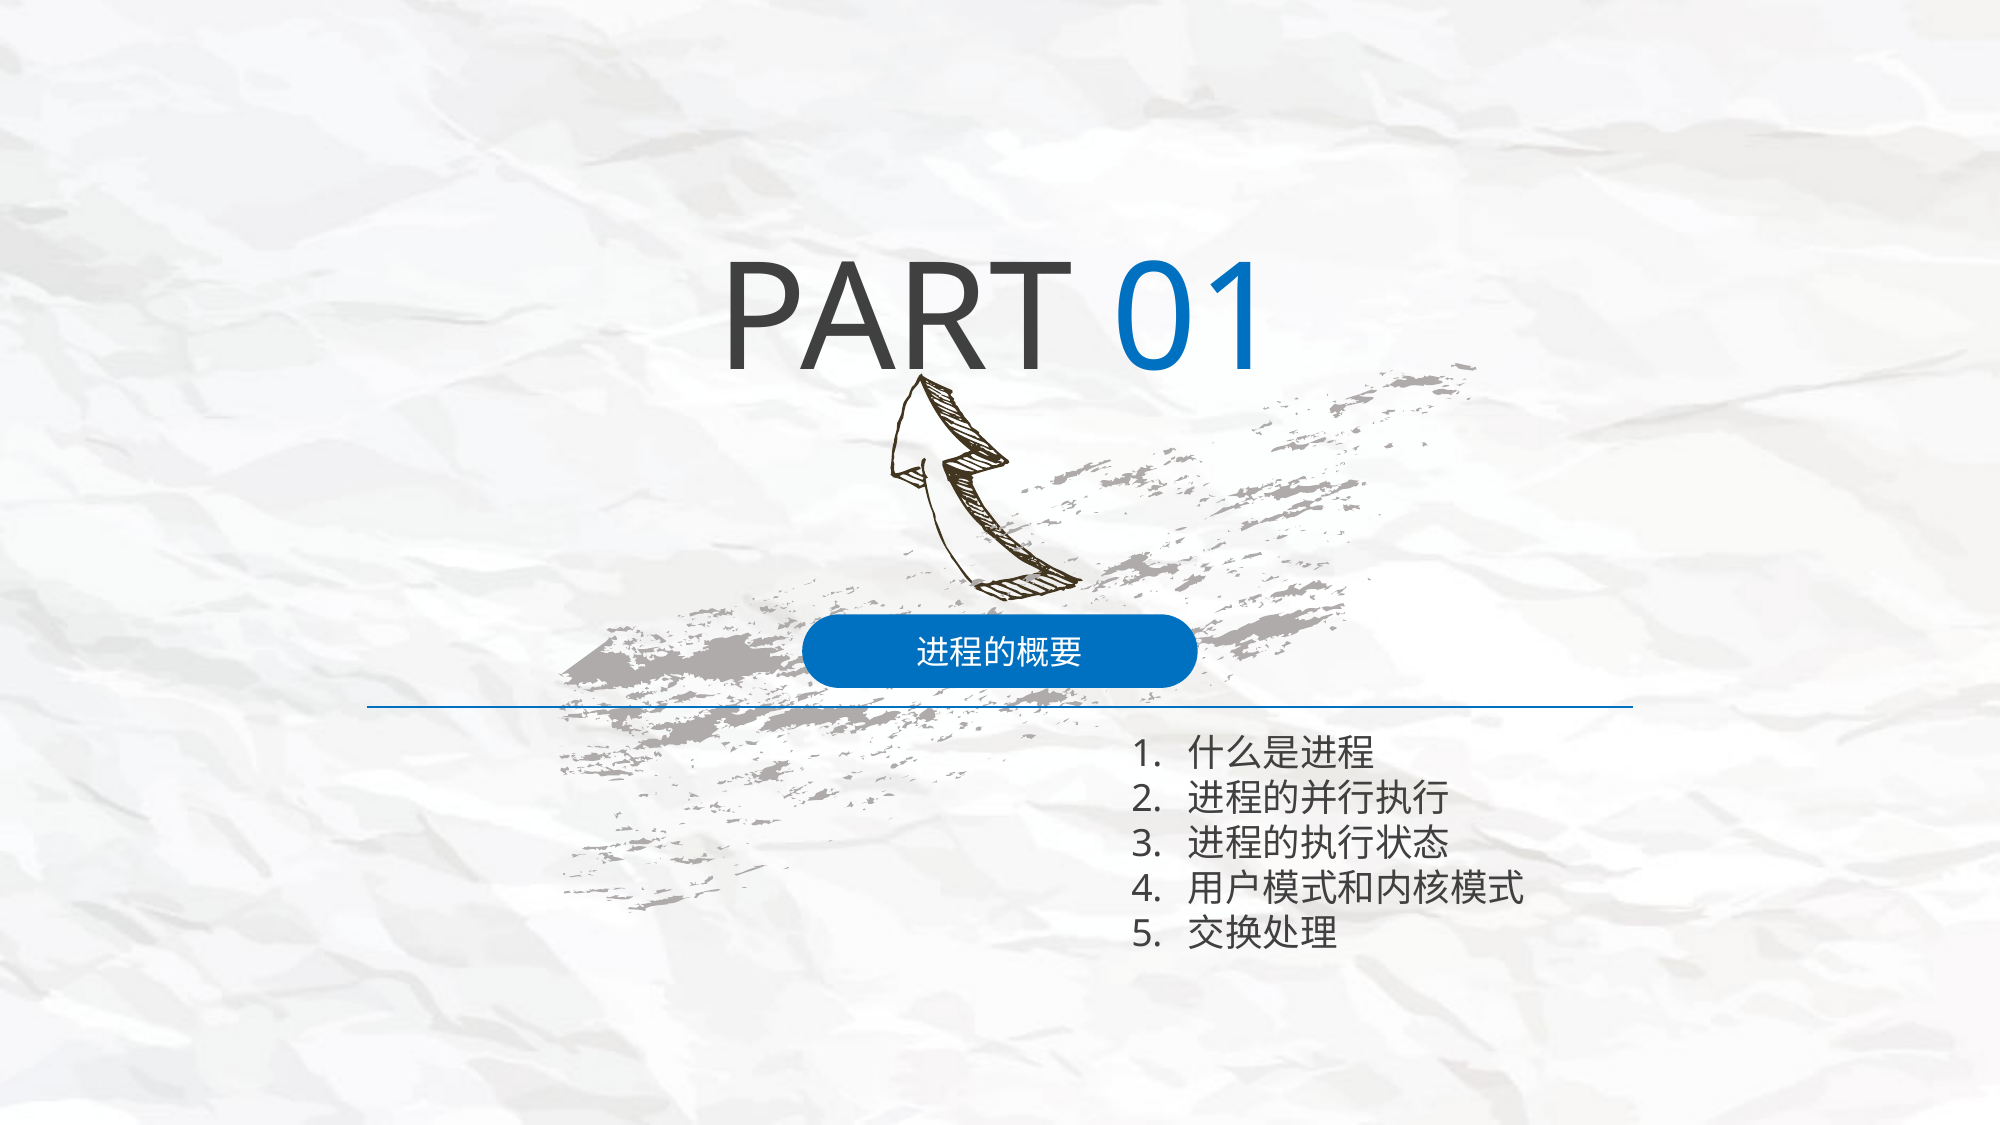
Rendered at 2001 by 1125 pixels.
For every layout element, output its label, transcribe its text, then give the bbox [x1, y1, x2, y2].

text_box [689, 881, 699, 887]
text_box [890, 756, 918, 769]
text_box [807, 788, 840, 801]
text_box [1331, 586, 1347, 596]
text_box [1350, 426, 1361, 434]
text_box [782, 781, 814, 799]
text_box [606, 895, 634, 900]
text_box [1174, 474, 1189, 484]
text_box [955, 771, 967, 779]
text_box [1352, 445, 1360, 451]
text_box [1432, 388, 1460, 396]
text_box [1383, 442, 1394, 449]
text_box [870, 744, 893, 756]
text_box [1060, 499, 1077, 512]
text_box [596, 702, 612, 706]
text_box [906, 573, 916, 580]
text_box [1241, 551, 1263, 560]
text_box [1080, 576, 1120, 593]
text_box [635, 629, 644, 638]
text_box [875, 775, 887, 783]
text_box [901, 609, 912, 613]
text_box [1265, 580, 1333, 604]
text_box [1192, 603, 1346, 662]
text_box [1207, 541, 1227, 552]
text_box [558, 632, 808, 693]
text_box [625, 686, 658, 701]
text_box [689, 608, 736, 618]
text_box [1175, 536, 1186, 545]
text_box [1276, 534, 1288, 540]
text_box [694, 889, 721, 899]
text_box [627, 895, 691, 911]
text_box [1050, 459, 1112, 485]
text_box [964, 694, 974, 701]
text_box [571, 853, 587, 858]
text_box [857, 697, 885, 706]
text_box [1209, 475, 1360, 532]
text_box [1013, 540, 1033, 552]
text_box [933, 408, 1083, 602]
text_box [1382, 372, 1454, 388]
text_box [1020, 488, 1030, 494]
text_box [882, 793, 896, 797]
text_box [615, 825, 634, 832]
text_box [1000, 522, 1033, 536]
text_box [725, 694, 751, 706]
text_box [722, 808, 732, 812]
text_box [755, 708, 941, 737]
text_box [1238, 593, 1262, 608]
text_box [571, 708, 787, 777]
text_box [686, 623, 710, 629]
text_box [1328, 384, 1378, 418]
text_box [1326, 439, 1343, 445]
text_box [1098, 464, 1168, 498]
text_box [1020, 734, 1037, 739]
text_box [666, 630, 673, 637]
text_box [975, 726, 984, 731]
text_box [982, 700, 998, 706]
text_box [726, 818, 743, 824]
text_box [614, 811, 622, 819]
text_box [1221, 558, 1236, 566]
text_box [1034, 485, 1046, 491]
text_box [1270, 432, 1327, 453]
text_box [907, 700, 923, 706]
text_box [700, 875, 714, 886]
text_box [846, 586, 860, 595]
text_box [750, 819, 782, 826]
text_box [715, 845, 731, 851]
text_box [1295, 560, 1312, 568]
text_box [1337, 530, 1345, 535]
text_box [1175, 486, 1196, 495]
text_box [794, 687, 829, 702]
text_box [559, 754, 570, 759]
text_box [978, 689, 988, 694]
text_box [625, 836, 667, 852]
text_box [786, 630, 793, 637]
text_box [700, 852, 708, 857]
text_box [1410, 407, 1422, 412]
text_box [793, 622, 806, 629]
text_box [1226, 568, 1241, 577]
text_box [903, 549, 914, 556]
text_box [997, 708, 1014, 714]
text_box [723, 625, 734, 631]
text_box [968, 578, 988, 590]
text_box [1378, 372, 1387, 377]
text_box [1067, 556, 1079, 562]
text_box [886, 726, 902, 740]
text_box [1251, 419, 1273, 436]
text_box [1261, 575, 1280, 582]
text_box [932, 689, 947, 697]
text_box [1199, 493, 1216, 503]
text_box [829, 600, 849, 614]
text_box [683, 805, 706, 811]
text_box [838, 751, 853, 757]
text_box [743, 759, 794, 786]
text_box 什么是进程 进程的并行执行 进程的执行状态 用户模式和内核模式 交换处理 [1116, 721, 1669, 962]
text_box [654, 844, 668, 849]
text_box [962, 710, 979, 715]
text_box [573, 888, 611, 894]
text_box [765, 684, 789, 696]
text_box [890, 408, 972, 583]
text_box [977, 695, 988, 702]
text_box [958, 578, 967, 585]
text_box [1003, 689, 1088, 706]
text_box [1174, 527, 1187, 531]
text_box [976, 535, 996, 544]
text_box [987, 606, 997, 613]
text_box [1281, 559, 1292, 564]
text_box [670, 840, 683, 846]
text_box [990, 521, 1015, 532]
text_box [1033, 708, 1041, 714]
text_box [759, 702, 776, 706]
text_box [948, 599, 964, 609]
text_box [798, 799, 806, 805]
text_box [867, 600, 879, 606]
text_box [656, 690, 721, 706]
text_box 进程的概要 [801, 613, 1199, 689]
text_box [731, 775, 745, 780]
text_box [1163, 447, 1177, 455]
text_box [1174, 573, 1206, 592]
text_box [1313, 561, 1330, 571]
text_box [765, 692, 796, 706]
text_box [831, 590, 844, 595]
text_box [1139, 692, 1162, 704]
text_box [1200, 561, 1215, 573]
text_box [557, 708, 666, 735]
text_box [641, 700, 652, 706]
text_box [1163, 454, 1197, 466]
text_box [1159, 541, 1170, 550]
text_box [1101, 551, 1198, 587]
picture [0, 0, 2000, 1125]
text_box [710, 801, 726, 812]
text_box [670, 855, 716, 866]
text_box [945, 771, 956, 776]
text_box [842, 773, 853, 780]
text_box [596, 851, 626, 865]
text_box [1381, 409, 1396, 415]
text_box [560, 766, 576, 776]
text_box [1037, 518, 1062, 527]
text_box [581, 843, 622, 851]
text_box [734, 865, 768, 876]
text_box [759, 605, 776, 614]
text_box [653, 888, 673, 895]
text_box [606, 626, 637, 634]
text_box [1021, 571, 1042, 583]
text_box [716, 780, 733, 785]
text_box [861, 797, 879, 804]
text_box [1133, 592, 1143, 599]
text_box [1451, 363, 1477, 371]
text_box [638, 793, 649, 798]
text_box [777, 617, 798, 630]
text_box [959, 722, 969, 730]
text_box [844, 801, 854, 808]
text_box [937, 733, 953, 742]
text_box [689, 792, 699, 797]
text_box PART 01 [701, 212, 1298, 408]
text_box [1289, 429, 1299, 435]
text_box [561, 698, 583, 706]
